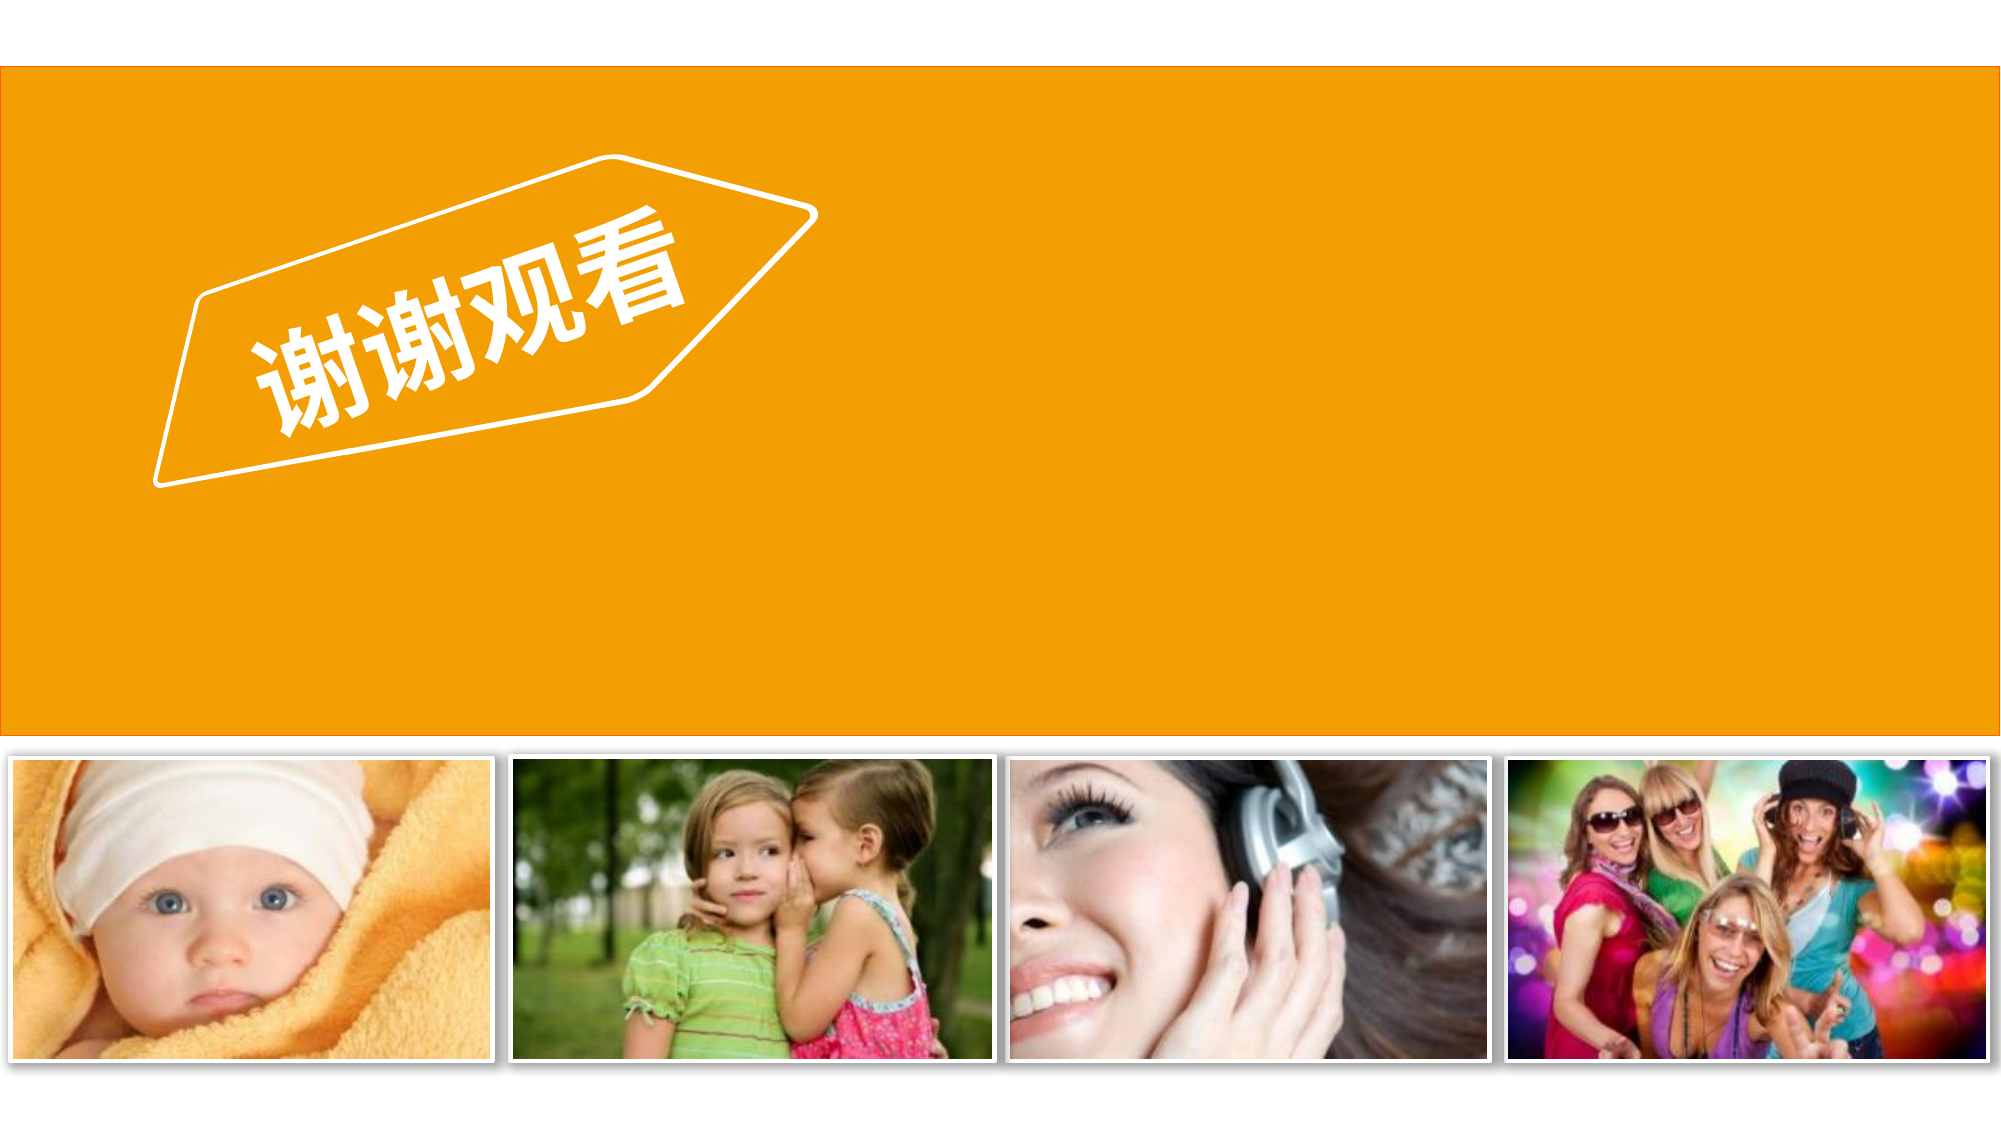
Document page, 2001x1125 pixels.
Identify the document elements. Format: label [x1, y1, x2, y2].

picture [13, 760, 490, 1059]
picture [513, 759, 992, 1059]
picture [1010, 760, 1487, 1059]
picture [1508, 760, 1986, 1059]
